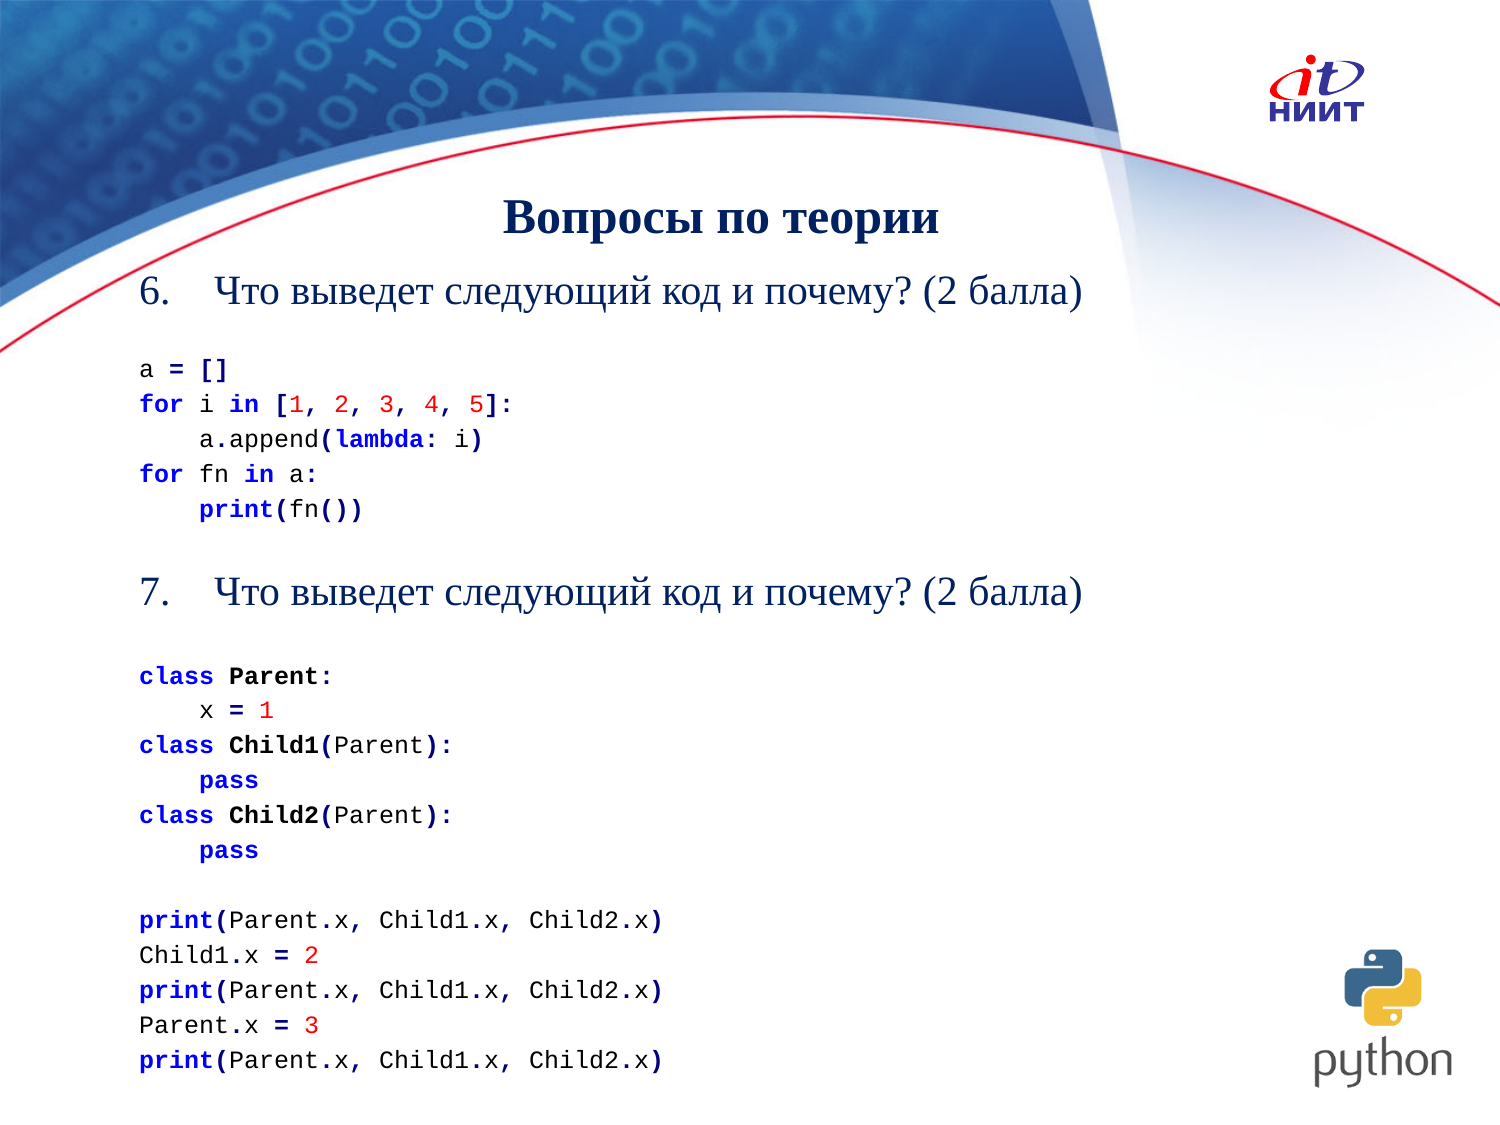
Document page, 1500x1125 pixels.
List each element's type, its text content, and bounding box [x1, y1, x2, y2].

title Вопросы по теории [277, 172, 1165, 255]
text_box Что выведет следующий код и почему? (2 балла) a = [] for i in [1, 2, 3, 4, 5]: a.append(lambda: i) for fn in a: print(fn()) Что выведет следующий код и почему? (2 балла) class Parent: x = 1 class Child1(Parent): pass class Child2(Parent): pass print(Parent.x, Child1.x, Child2.x) Child1.x = 2 print(Parent.x, Child1.x, Child2.x) Parent.x = 3 print(Parent.x, Child1.x, Child2.x) [124, 255, 1400, 1081]
picture [0, 0, 1500, 1125]
